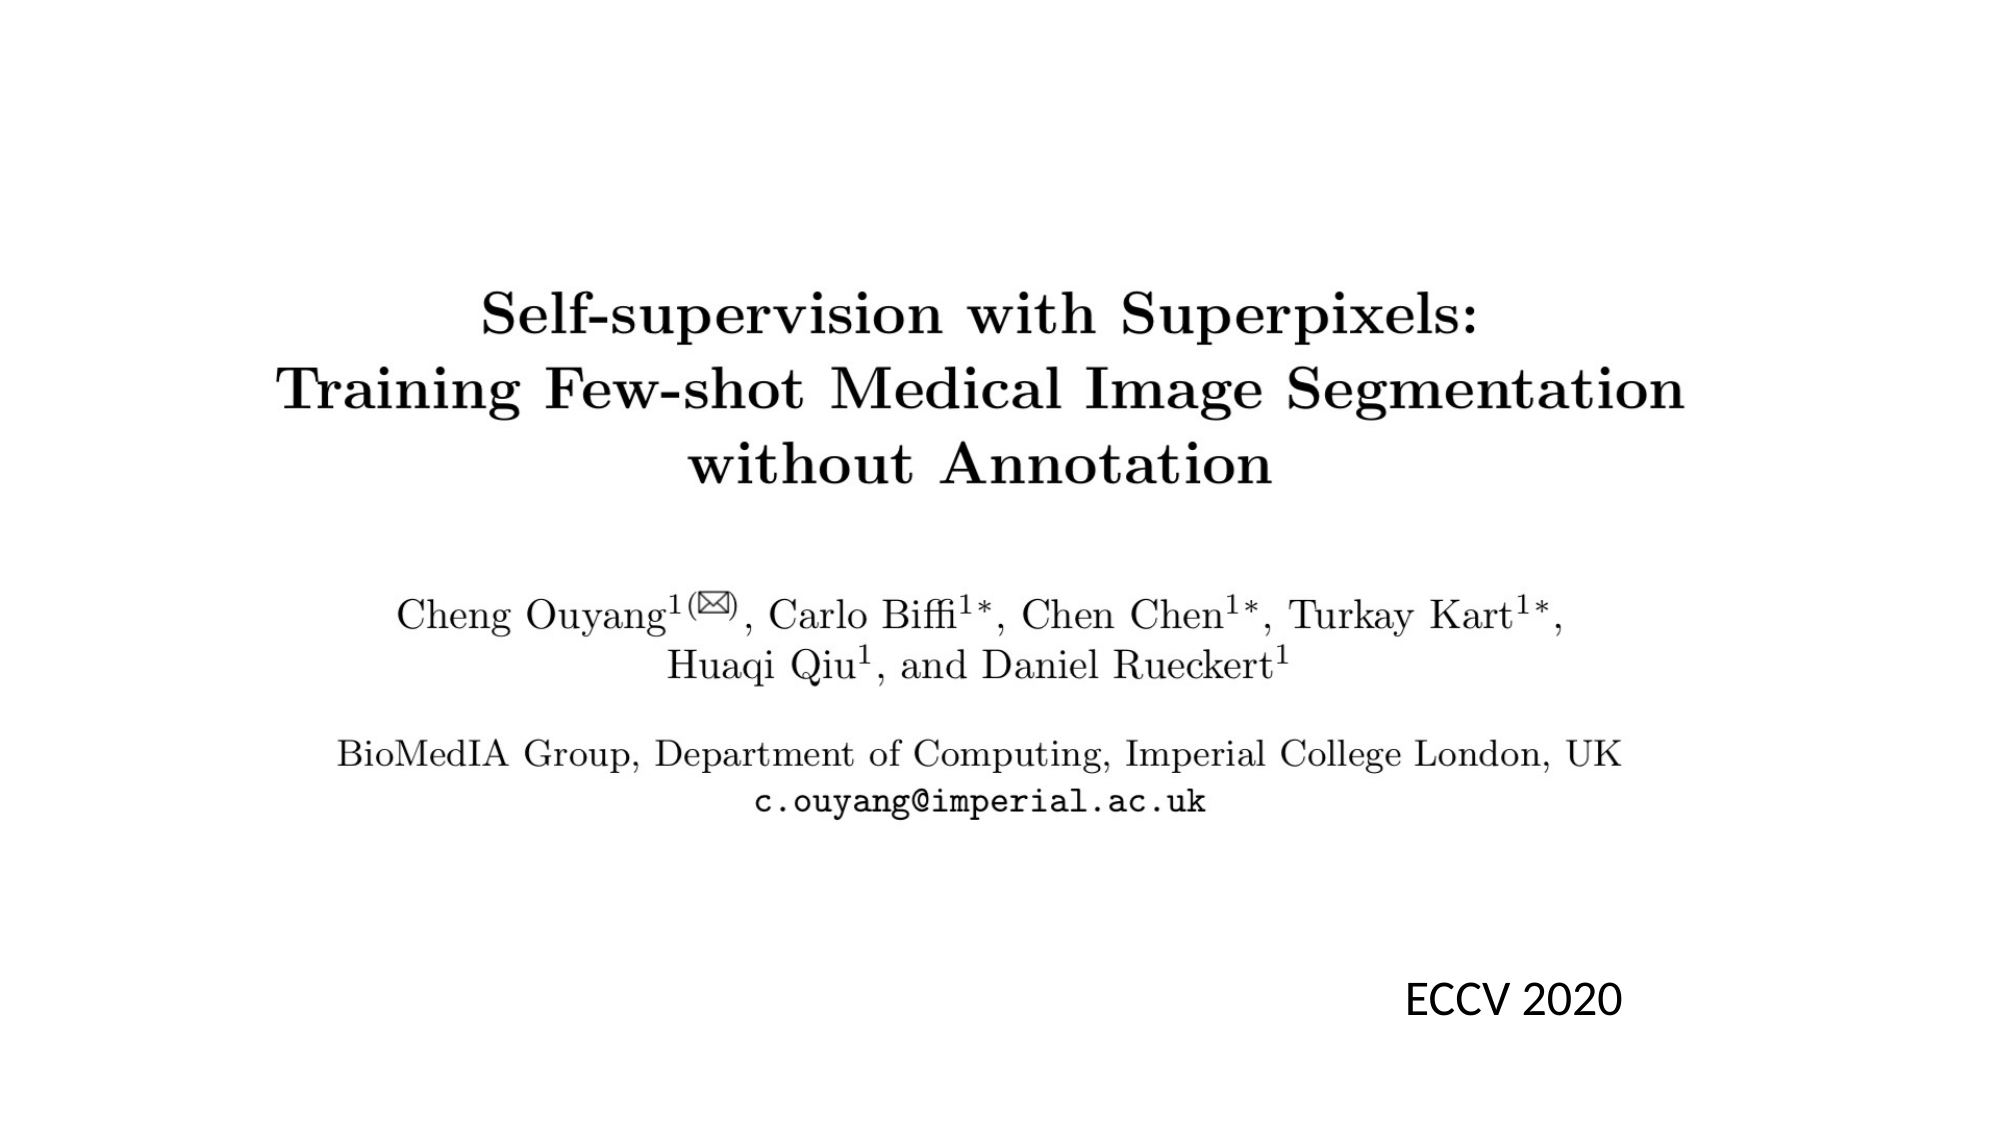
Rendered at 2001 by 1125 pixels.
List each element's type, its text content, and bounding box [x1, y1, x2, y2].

picture [228, 228, 1772, 897]
text_box ECCV 2020 [1390, 957, 1685, 1033]
